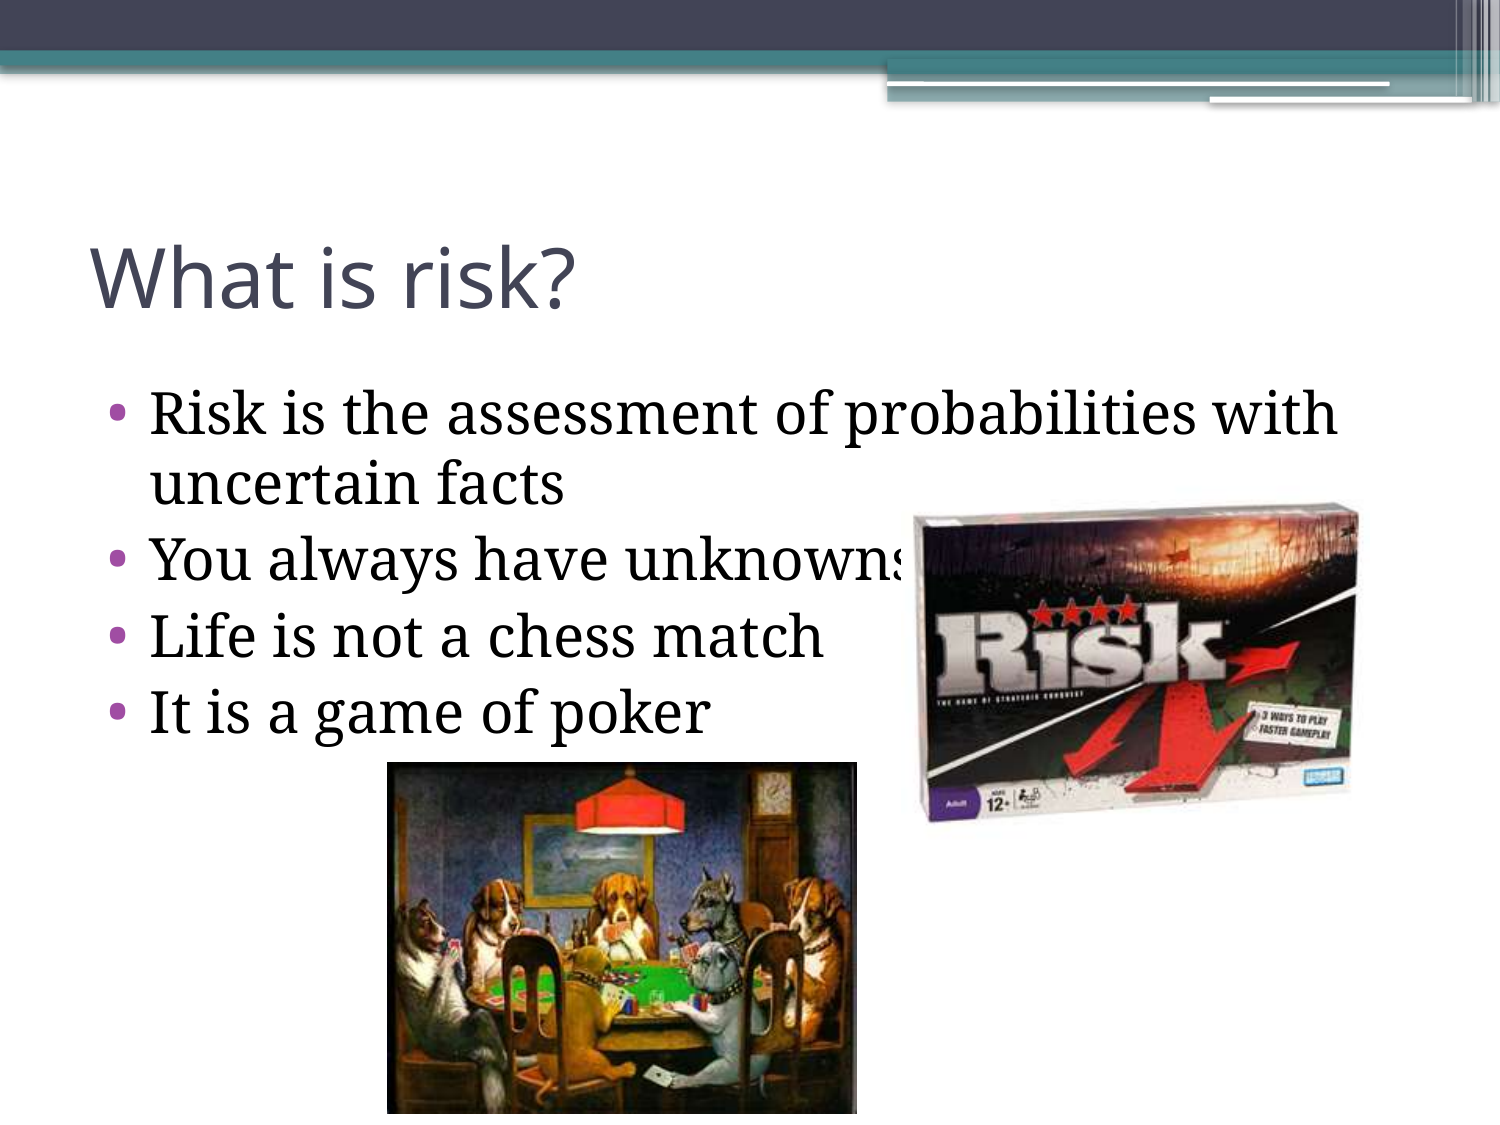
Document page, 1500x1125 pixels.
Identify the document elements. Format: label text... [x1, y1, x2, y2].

title What is risk? [75, 187, 1425, 363]
picture [387, 762, 857, 1115]
list Risk is the assessment of probabilities with uncertain facts You always have unknowns Life is not a chess match It is a game of poker [75, 368, 1425, 1079]
picture [900, 437, 1370, 857]
